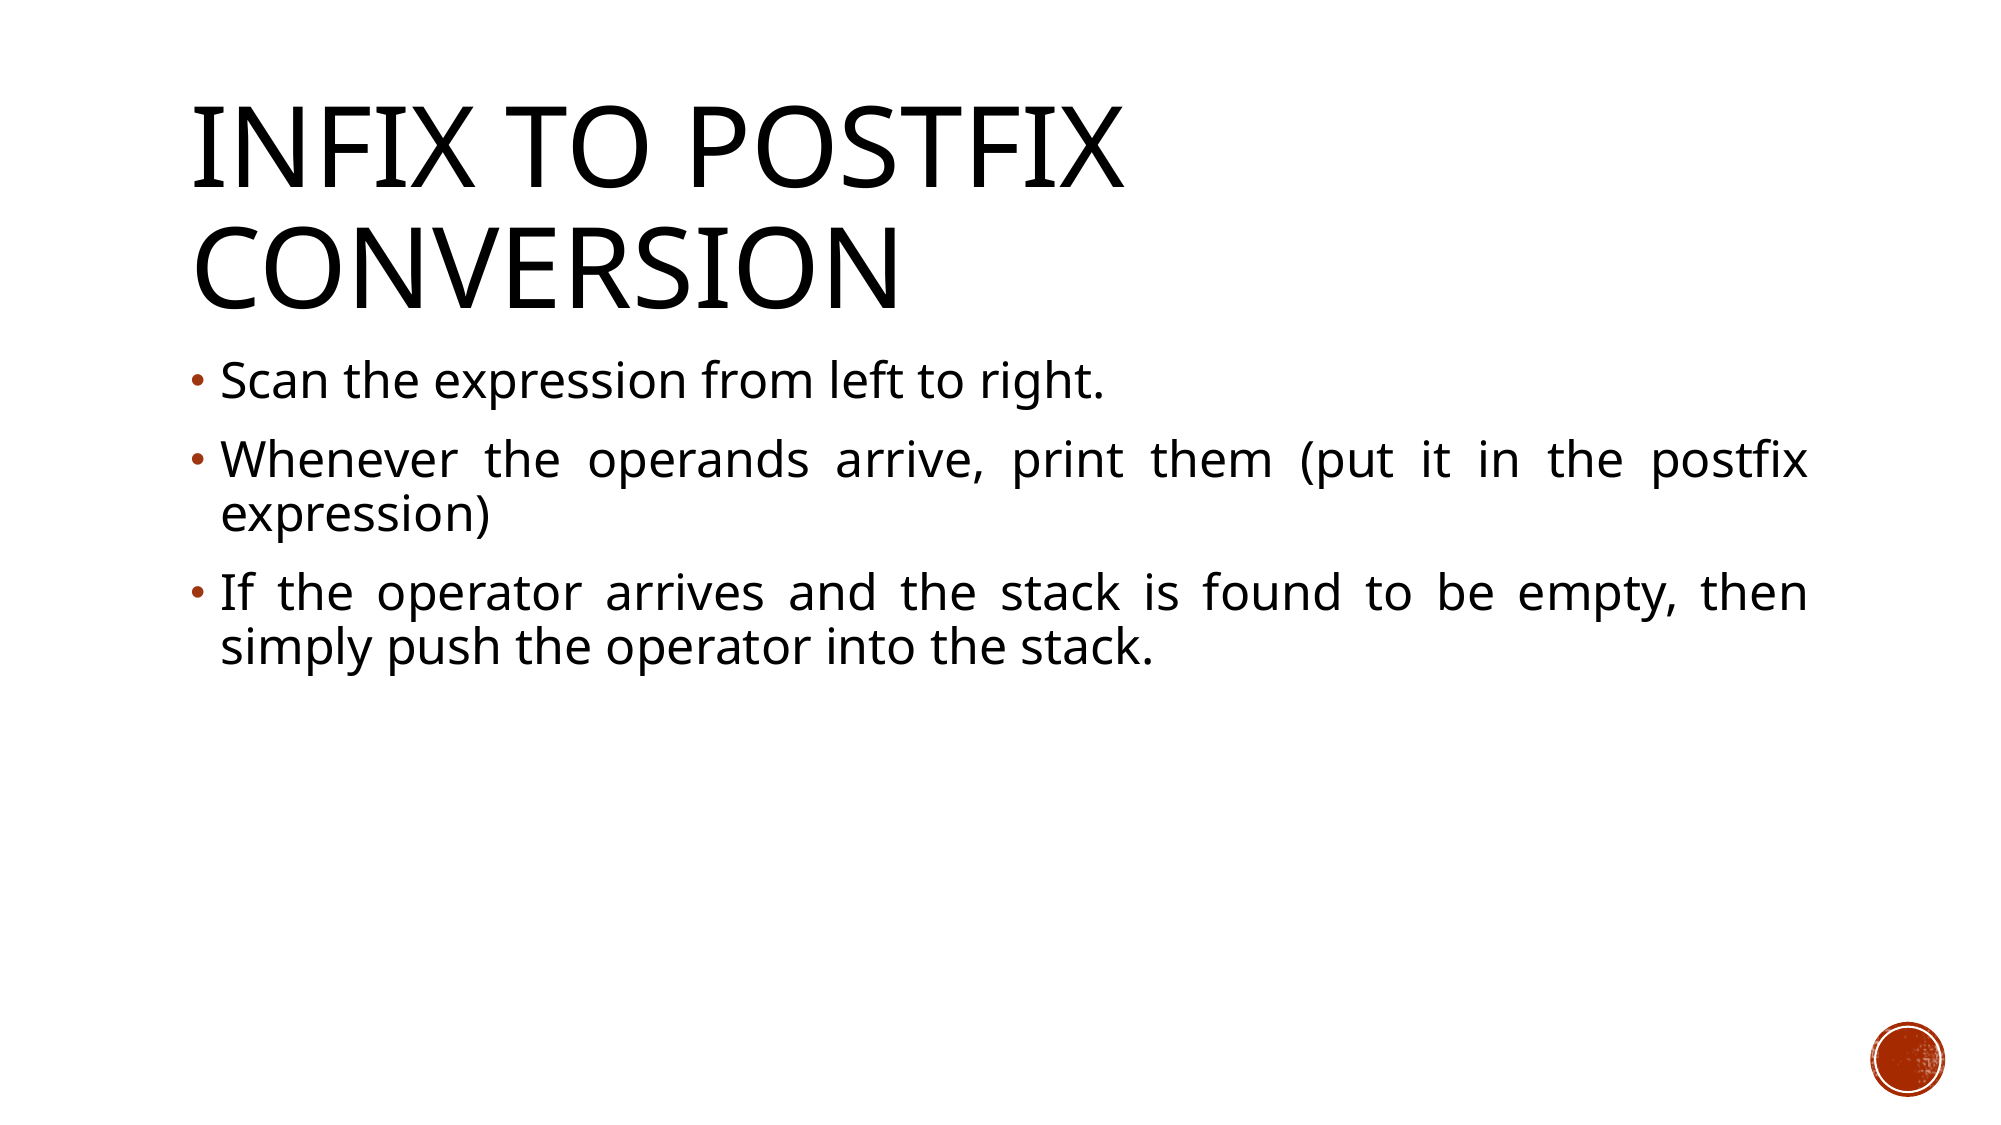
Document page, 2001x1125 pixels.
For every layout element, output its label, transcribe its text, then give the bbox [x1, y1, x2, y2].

list Scan the expression from left to right. Whenever the operands arrive, print them (put it in the postfix expression) If the operator arrives and the stack is found to be empty, then simply push the operator into the stack. [175, 348, 1826, 1013]
title Infix to postfix conversion [175, 79, 1826, 344]
